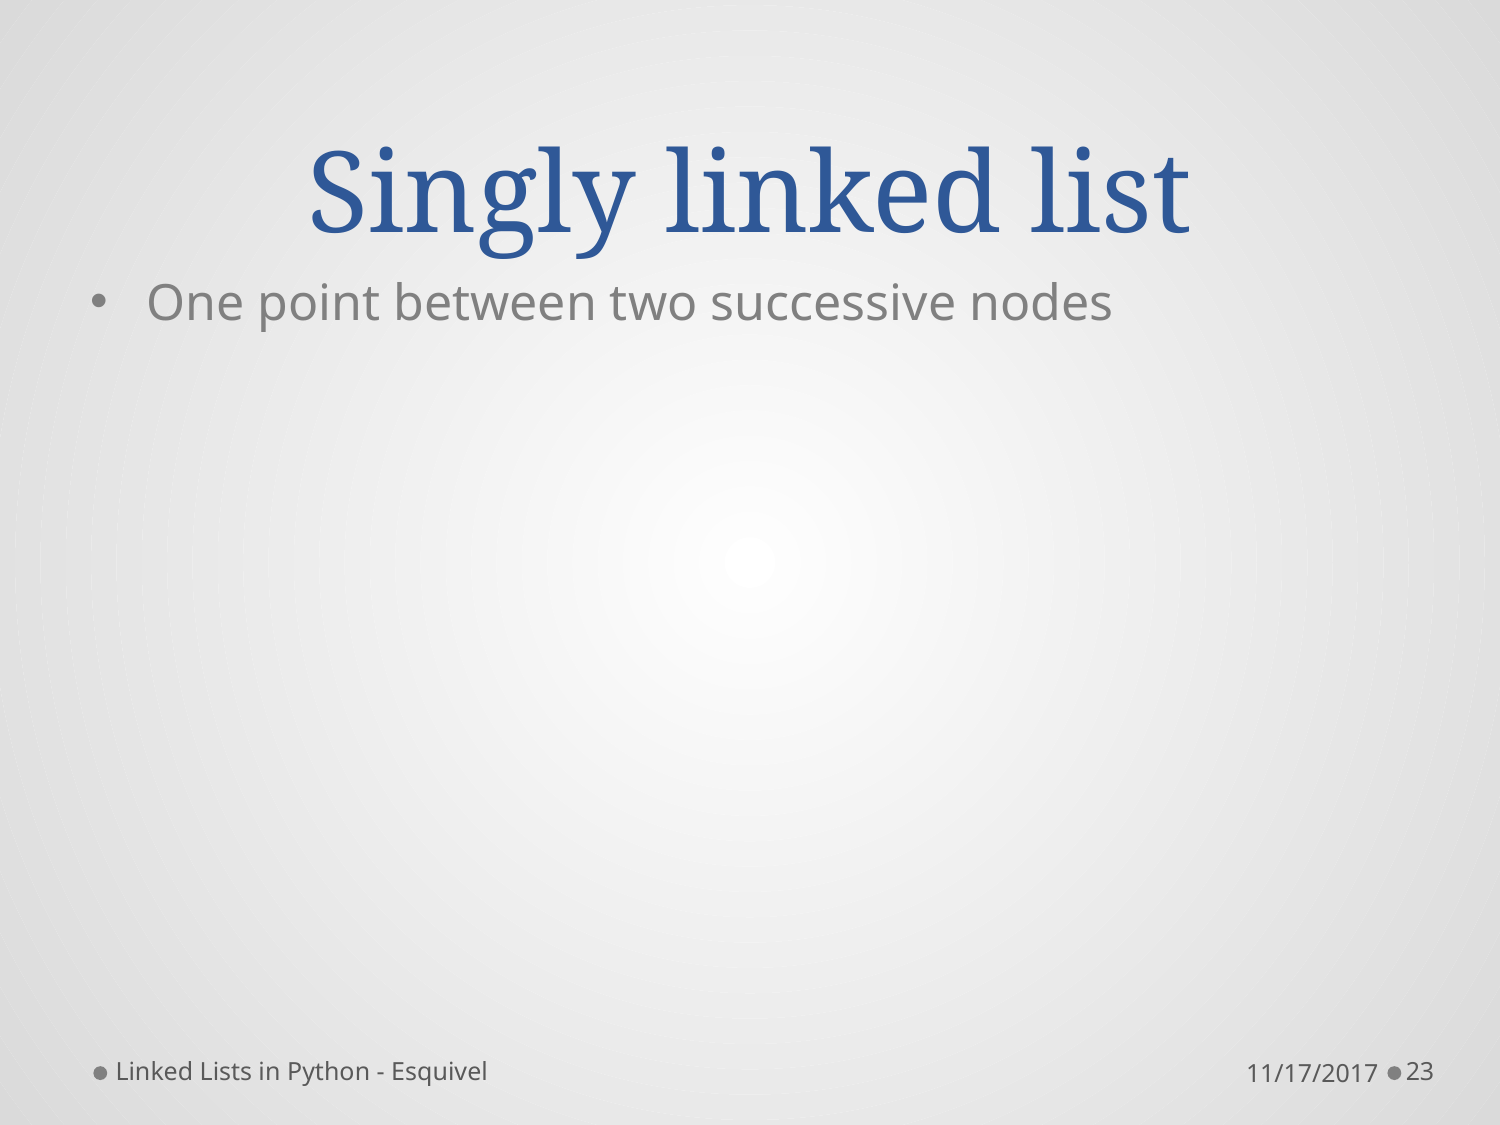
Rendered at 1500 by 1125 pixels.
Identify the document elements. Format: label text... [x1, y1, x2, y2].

list One point between two successive nodes [75, 262, 1425, 1005]
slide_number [1043, 1042, 1386, 1103]
slide_number 23 [1401, 1042, 1494, 1103]
title Singly linked list [75, 0, 1425, 262]
footer Linked Lists in Python - Esquivel [108, 1042, 576, 1103]
